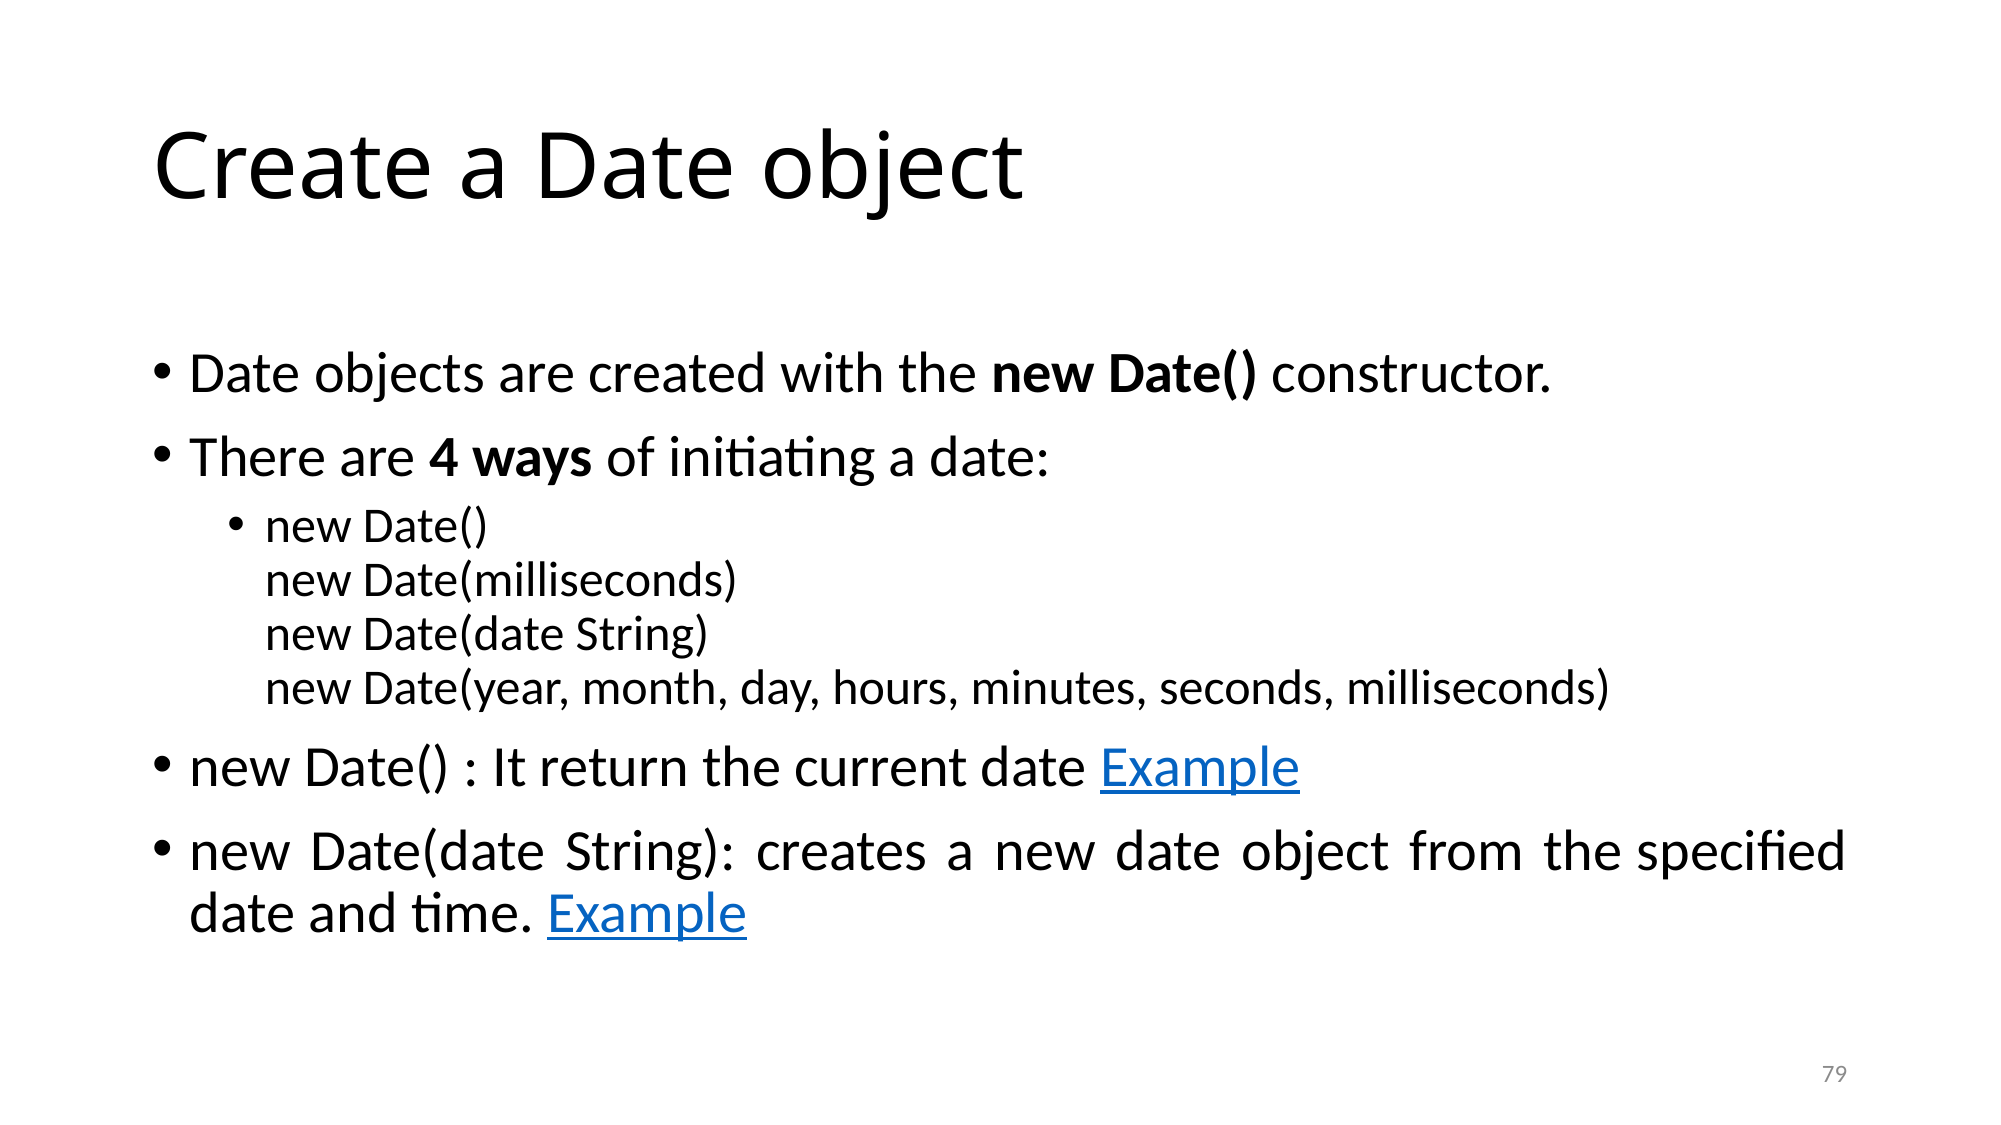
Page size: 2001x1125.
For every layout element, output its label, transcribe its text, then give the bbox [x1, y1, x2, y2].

slide_number 79 [1412, 1042, 1863, 1103]
list Date objects are created with the new Date() constructor. There are 4 ways of initiating a date: new Date() new Date(milliseconds) new Date(date String) new Date(year, month, day, hours, minutes, seconds, milliseconds) new Date() : It return the current date Example new Date(date String): creates a new date object from the specified date and time. Example [137, 334, 1863, 1043]
title Create a Date object [137, 59, 1863, 278]
